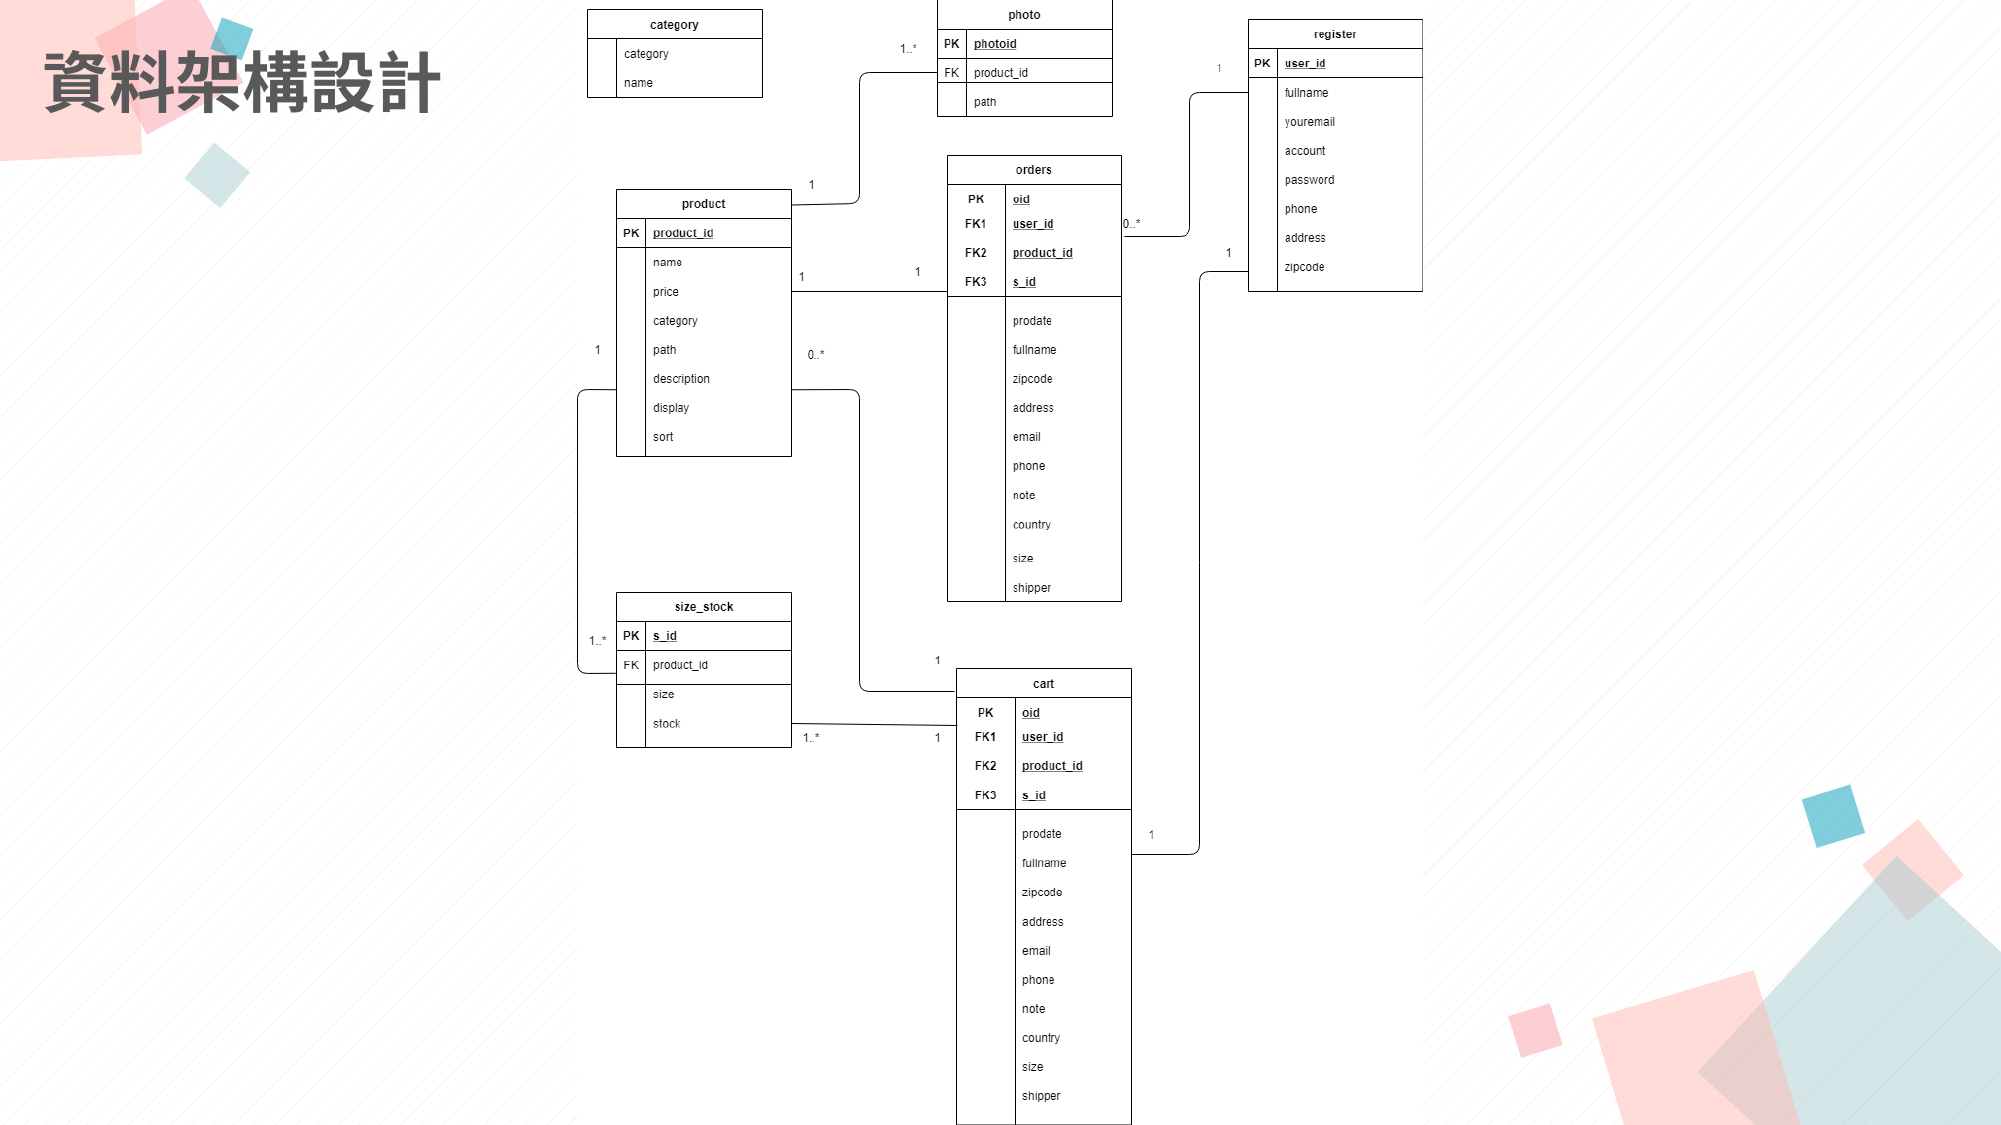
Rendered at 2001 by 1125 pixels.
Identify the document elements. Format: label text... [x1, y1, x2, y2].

list 資料架構設計 [27, 42, 577, 131]
picture [577, 0, 1423, 1125]
